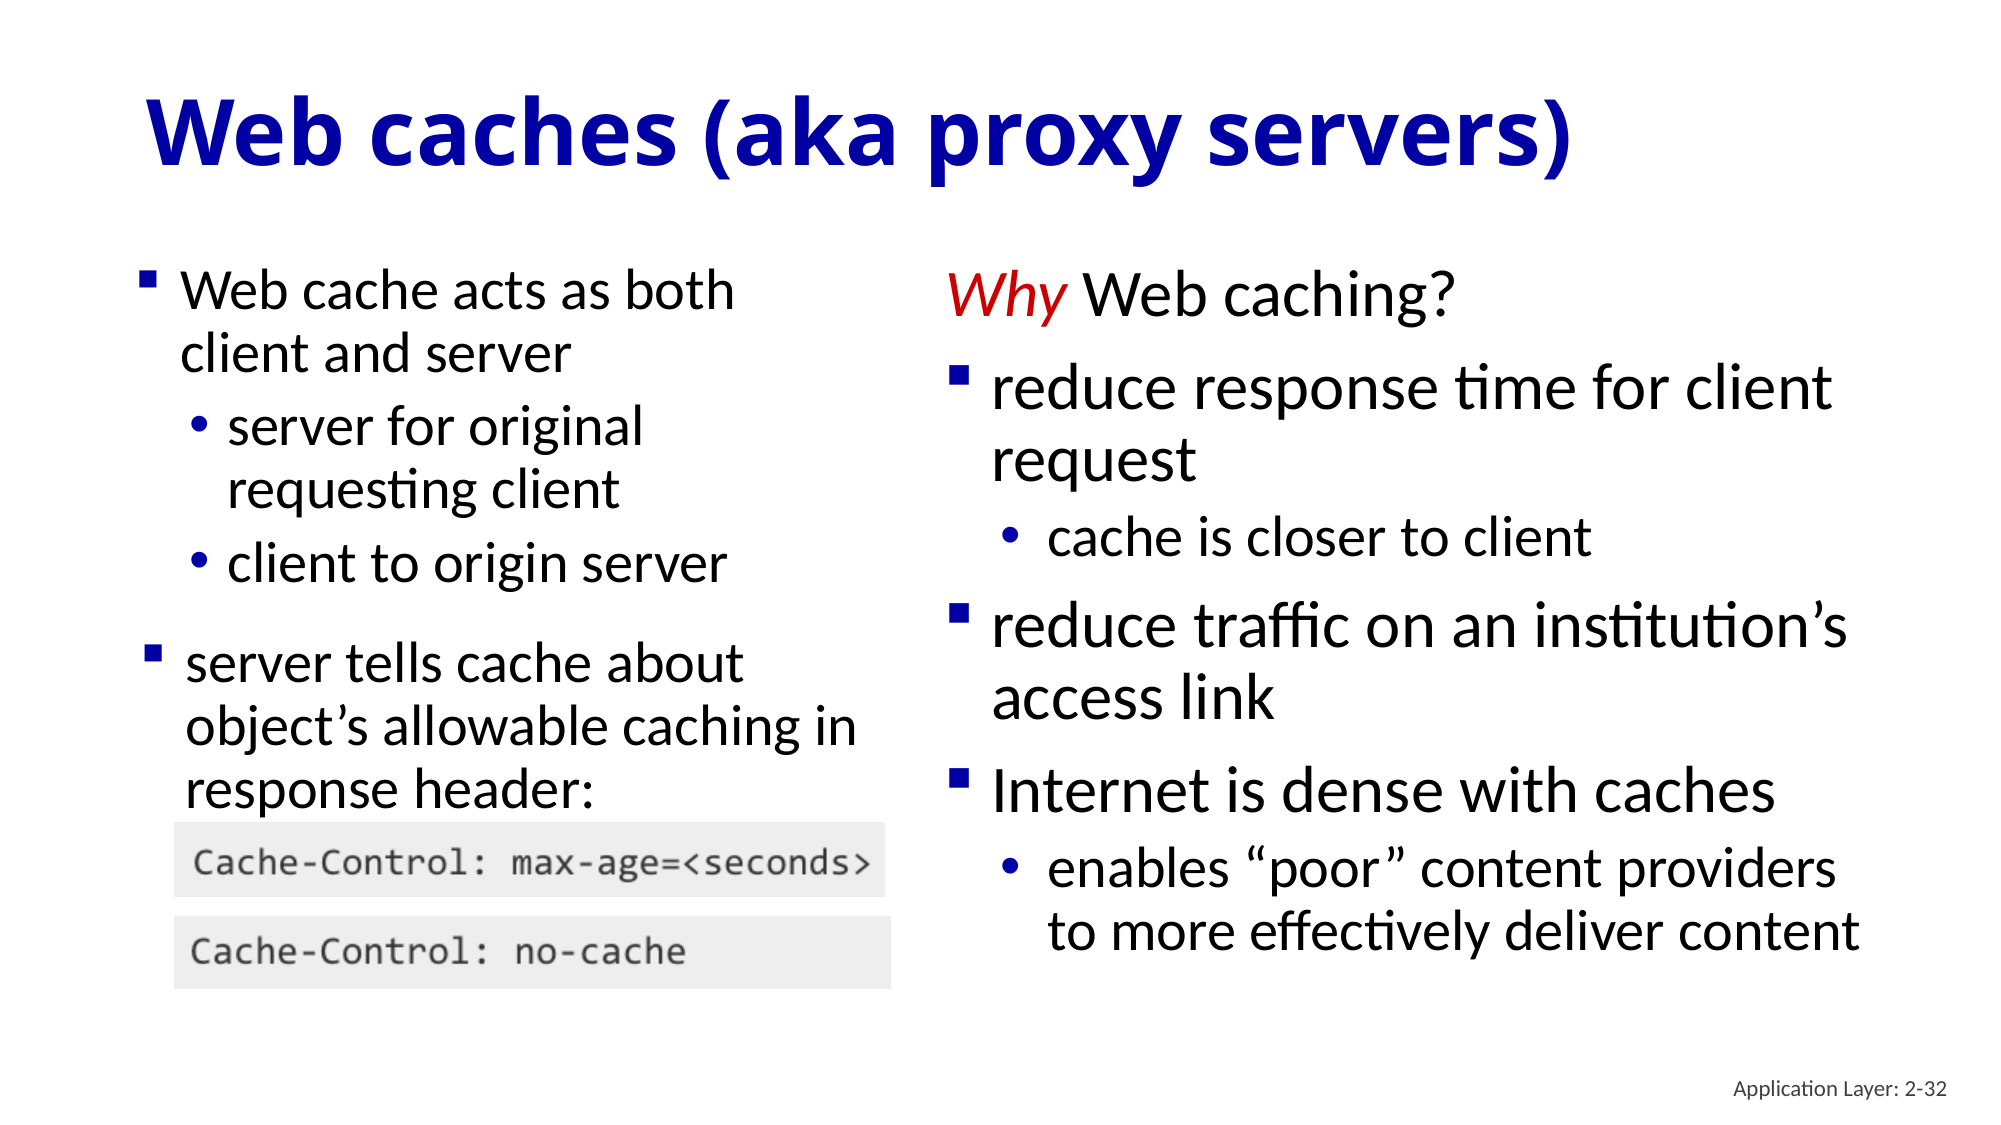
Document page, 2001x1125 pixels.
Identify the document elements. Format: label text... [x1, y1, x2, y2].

title Web caches (aka proxy servers) [131, 62, 1856, 209]
text_box Web cache acts as both client and server server for original requesting client client to origin server [98, 251, 879, 602]
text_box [103, 624, 891, 989]
slide_number Application Layer: 2-32 [1512, 1056, 1963, 1117]
text_box Why Web caching? reduce response time for client request cache is closer to client reduce traffic on an institution’s access link Internet is dense with caches enables “poor” content providers to more effectively deliver content [909, 251, 1902, 1015]
